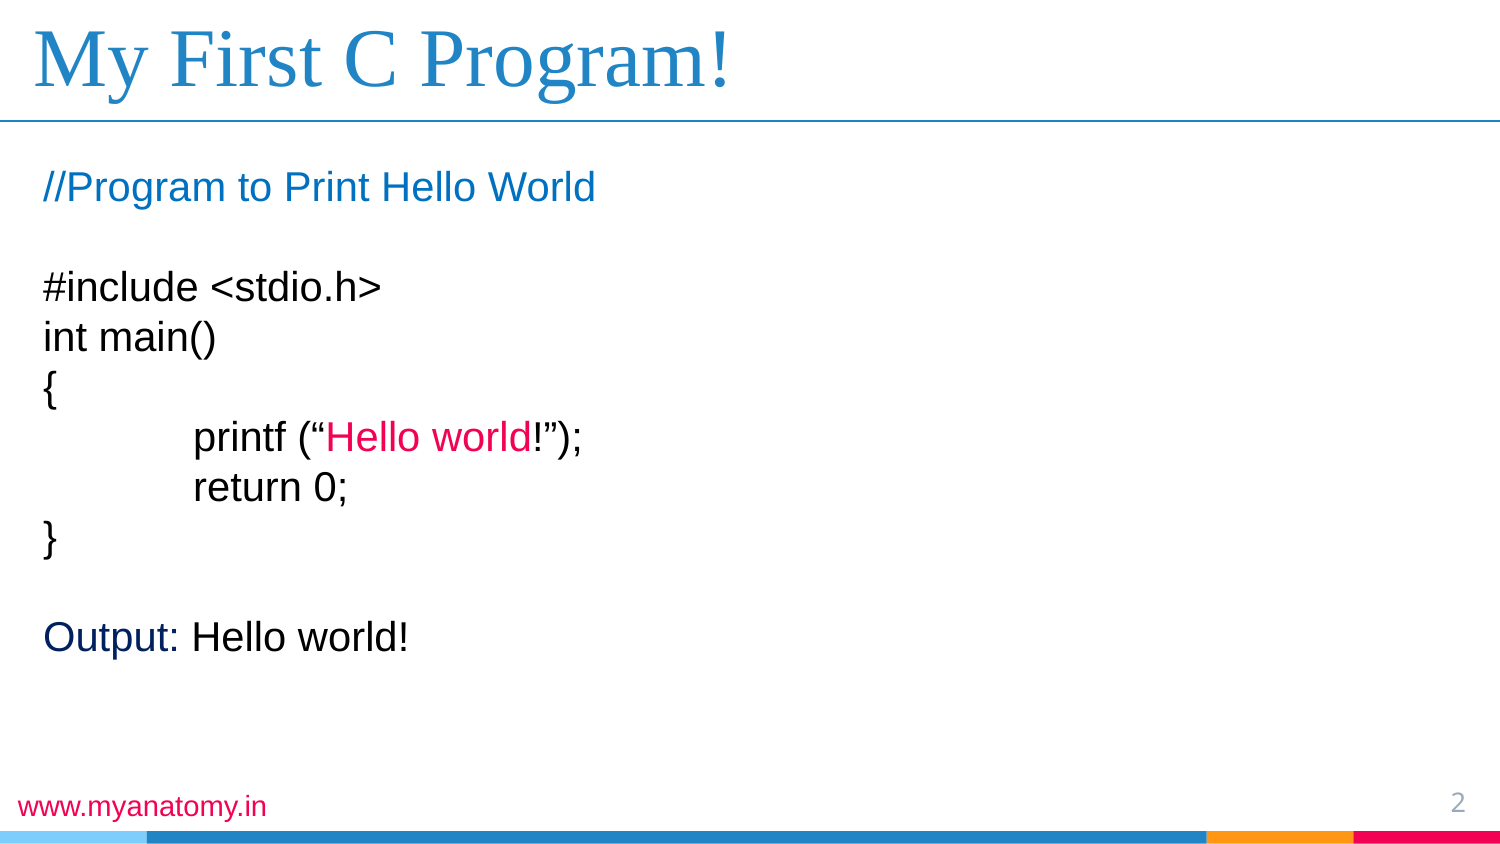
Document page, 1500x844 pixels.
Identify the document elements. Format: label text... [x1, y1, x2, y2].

text_box //Program to Print Hello World #include <stdio.h> int main() { printf (“Hello world!”); return 0; } Output: Hello world! [28, 152, 1471, 668]
slide_number 2 [1391, 770, 1482, 822]
text_box www.myanatomy.in [3, 780, 283, 830]
title My First C Program! [18, 15, 1471, 119]
